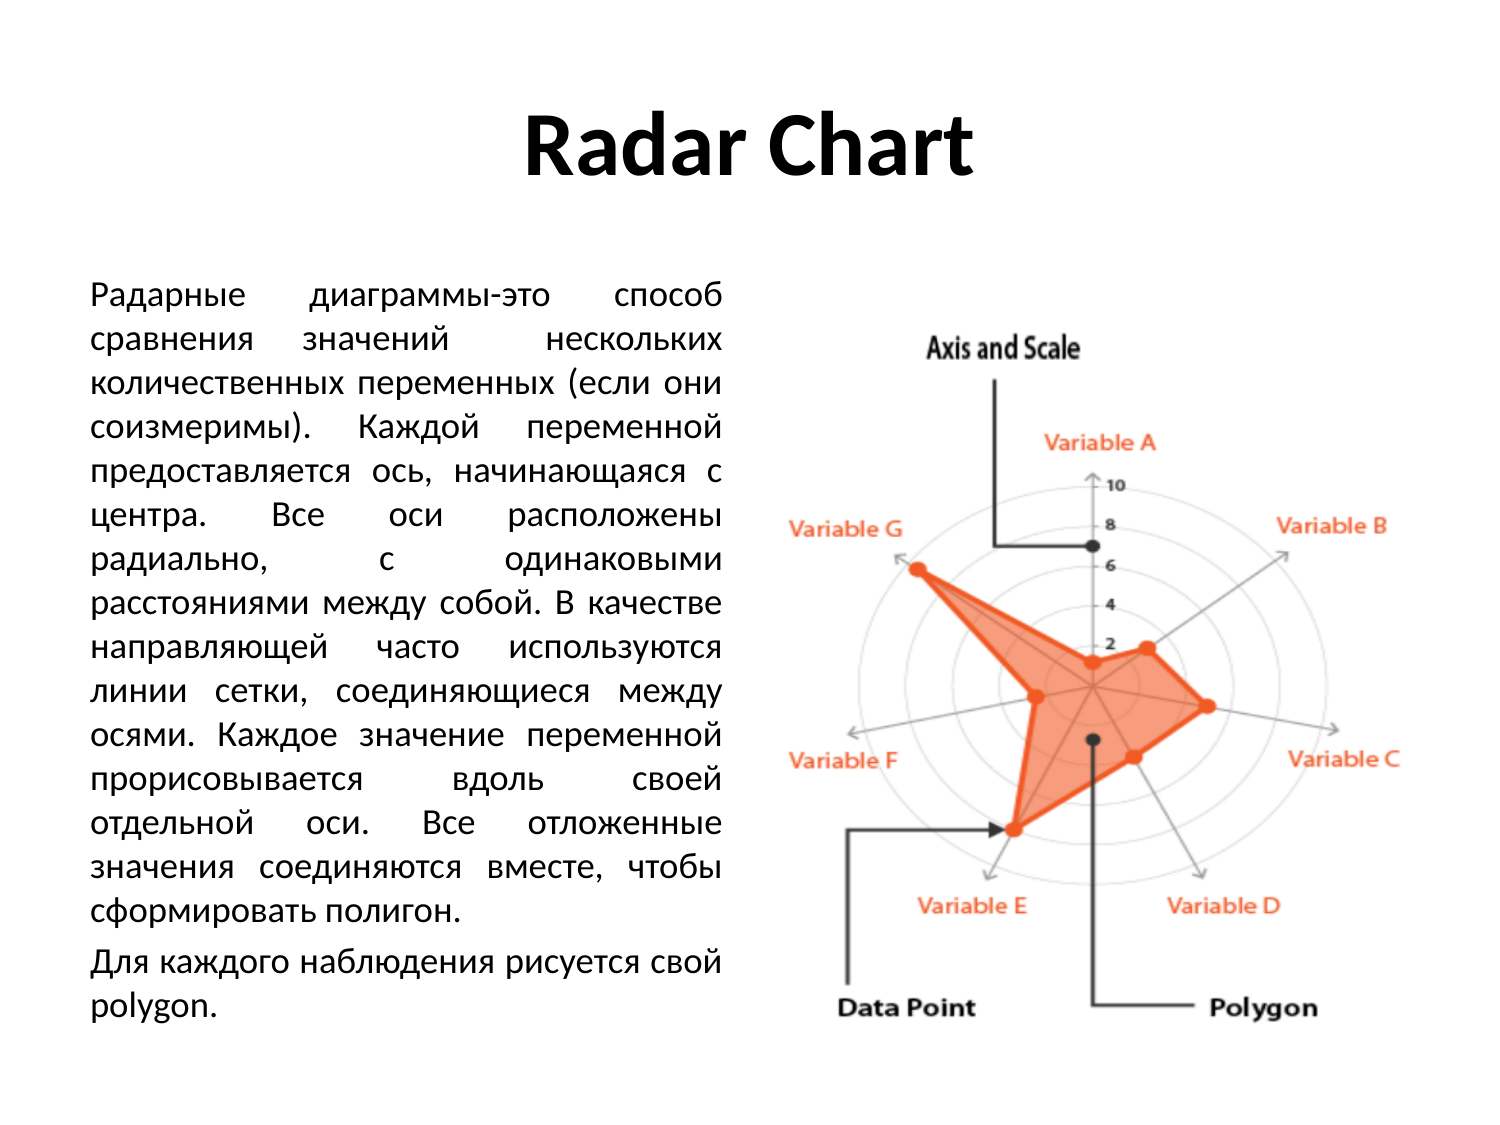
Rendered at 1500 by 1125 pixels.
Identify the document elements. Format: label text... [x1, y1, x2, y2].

list Радарные диаграммы-это способ сравнения значений нескольких количественных переменных (если они соизмеримы). Каждой переменной предоставляется ось, начинающаяся с центра. Все оси расположены радиально, с одинаковыми расстояниями между собой. В качестве направляющей часто используются линии сетки, соединяющиеся между осями. Каждое значение переменной прорисовывается вдоль своей отдельной оси. Все отложенные значения соединяются вместе, чтобы сформировать полигон. Для каждого наблюдения рисуется свой polygon. [75, 262, 739, 1044]
picture [761, 325, 1424, 1050]
title Radar Chart [75, 45, 1425, 233]
